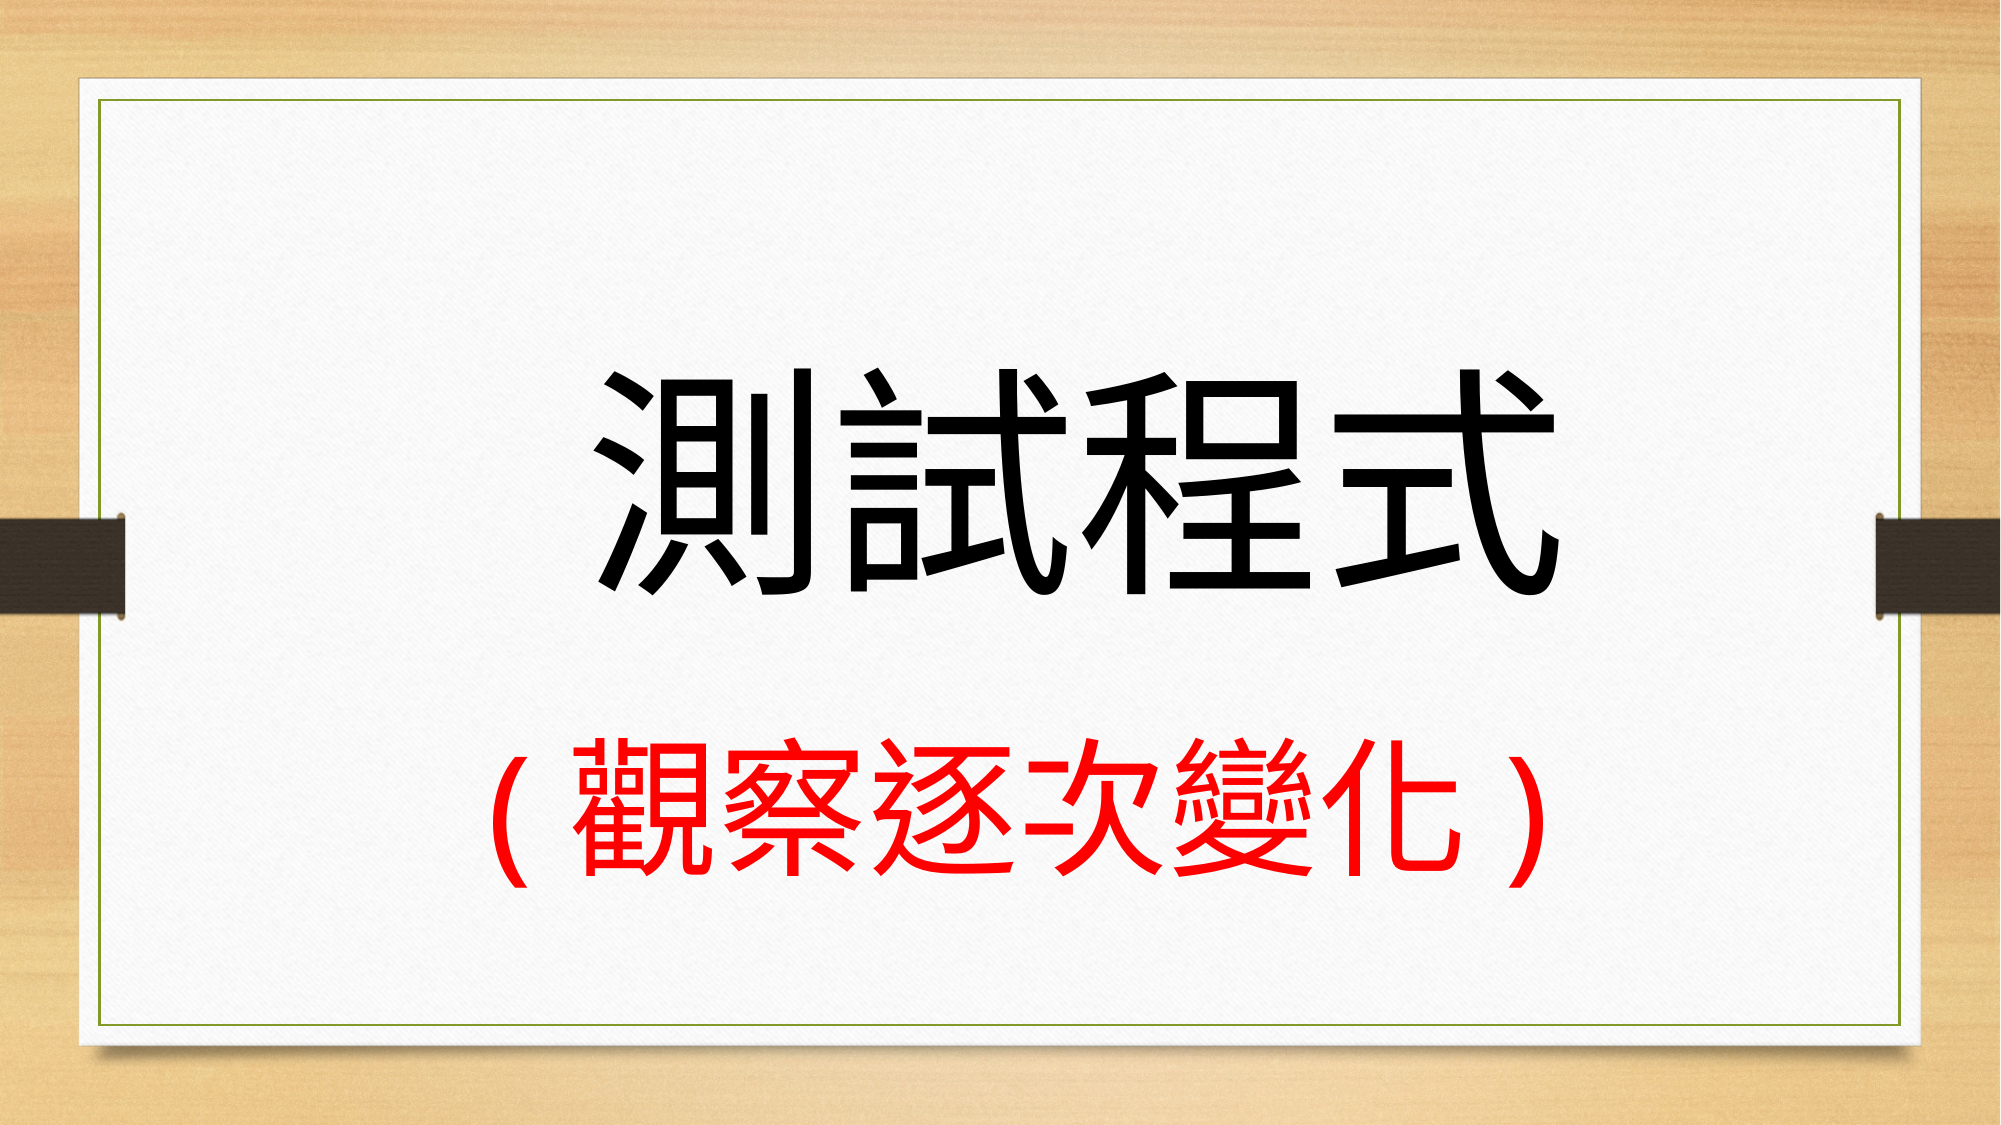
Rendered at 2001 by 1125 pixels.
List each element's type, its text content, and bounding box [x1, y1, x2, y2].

title 測試程式 (觀察逐次變化) [164, 121, 1874, 956]
picture [0, 0, 2001, 1125]
